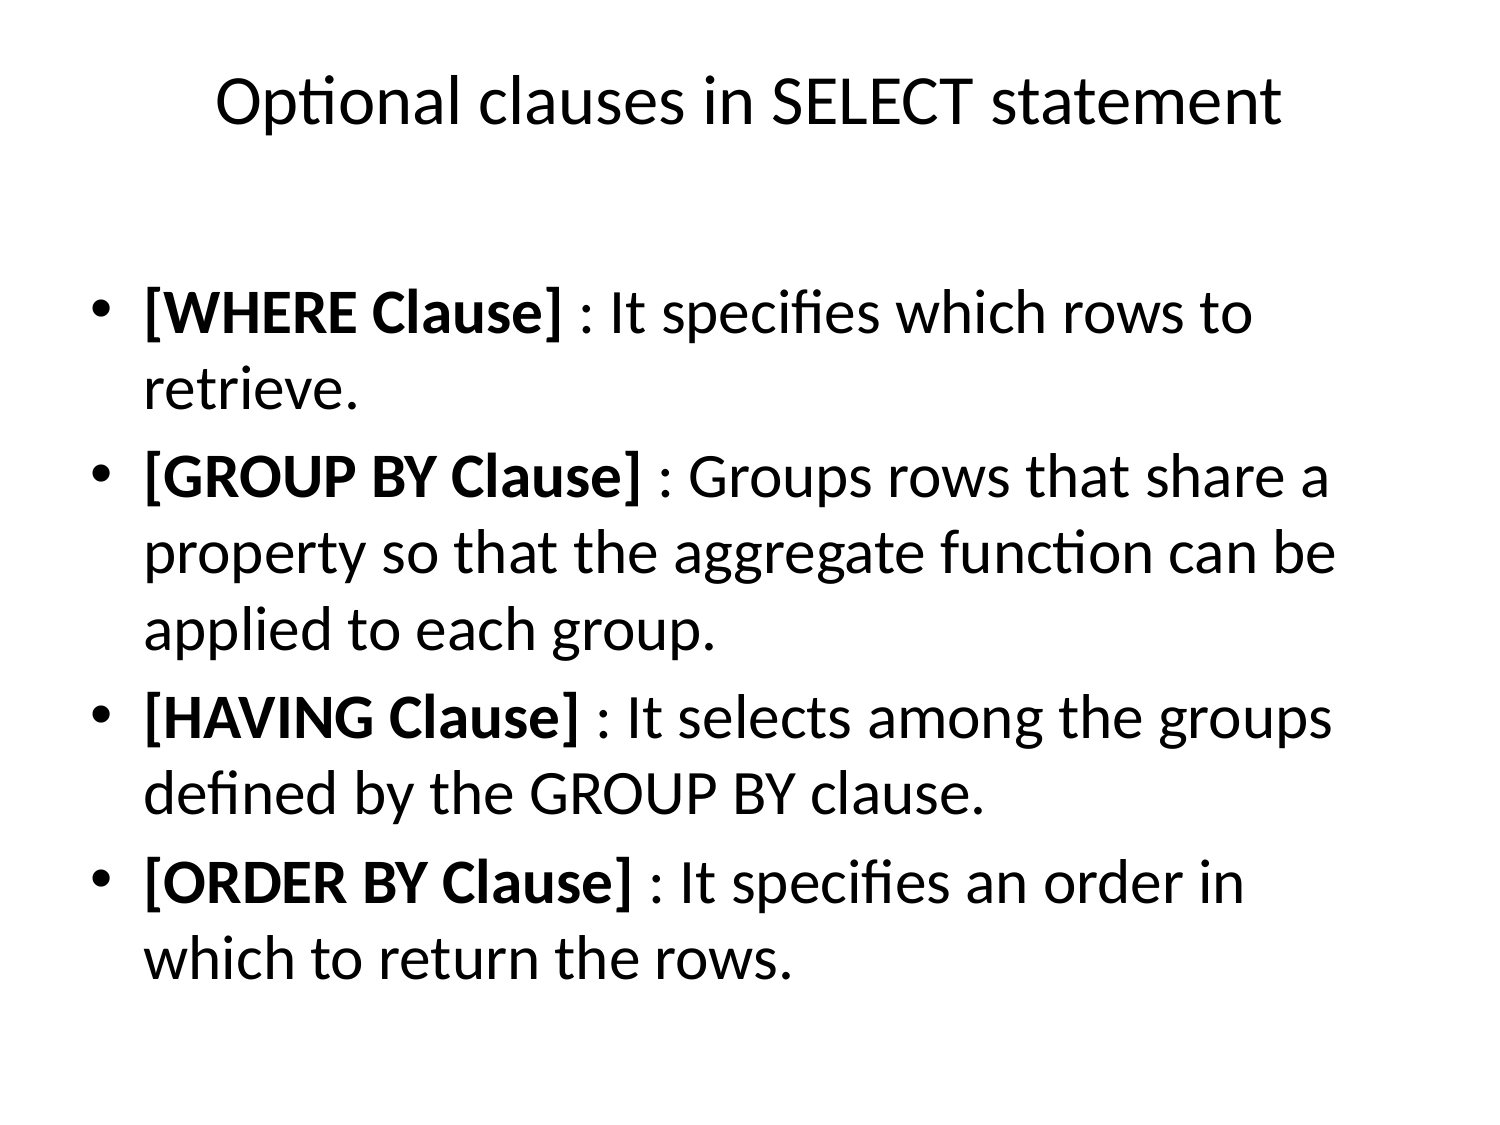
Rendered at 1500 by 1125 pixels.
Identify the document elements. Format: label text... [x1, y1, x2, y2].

list [WHERE Clause] : It specifies which rows to retrieve. [GROUP BY Clause] : Groups rows that share a property so that the aggregate function can be applied to each group. [HAVING Clause] : It selects among the groups defined by the GROUP BY clause. [ORDER BY Clause] : It specifies an order in which to return the rows. [75, 262, 1425, 1005]
title Optional clauses in SELECT statement [75, 45, 1425, 233]
